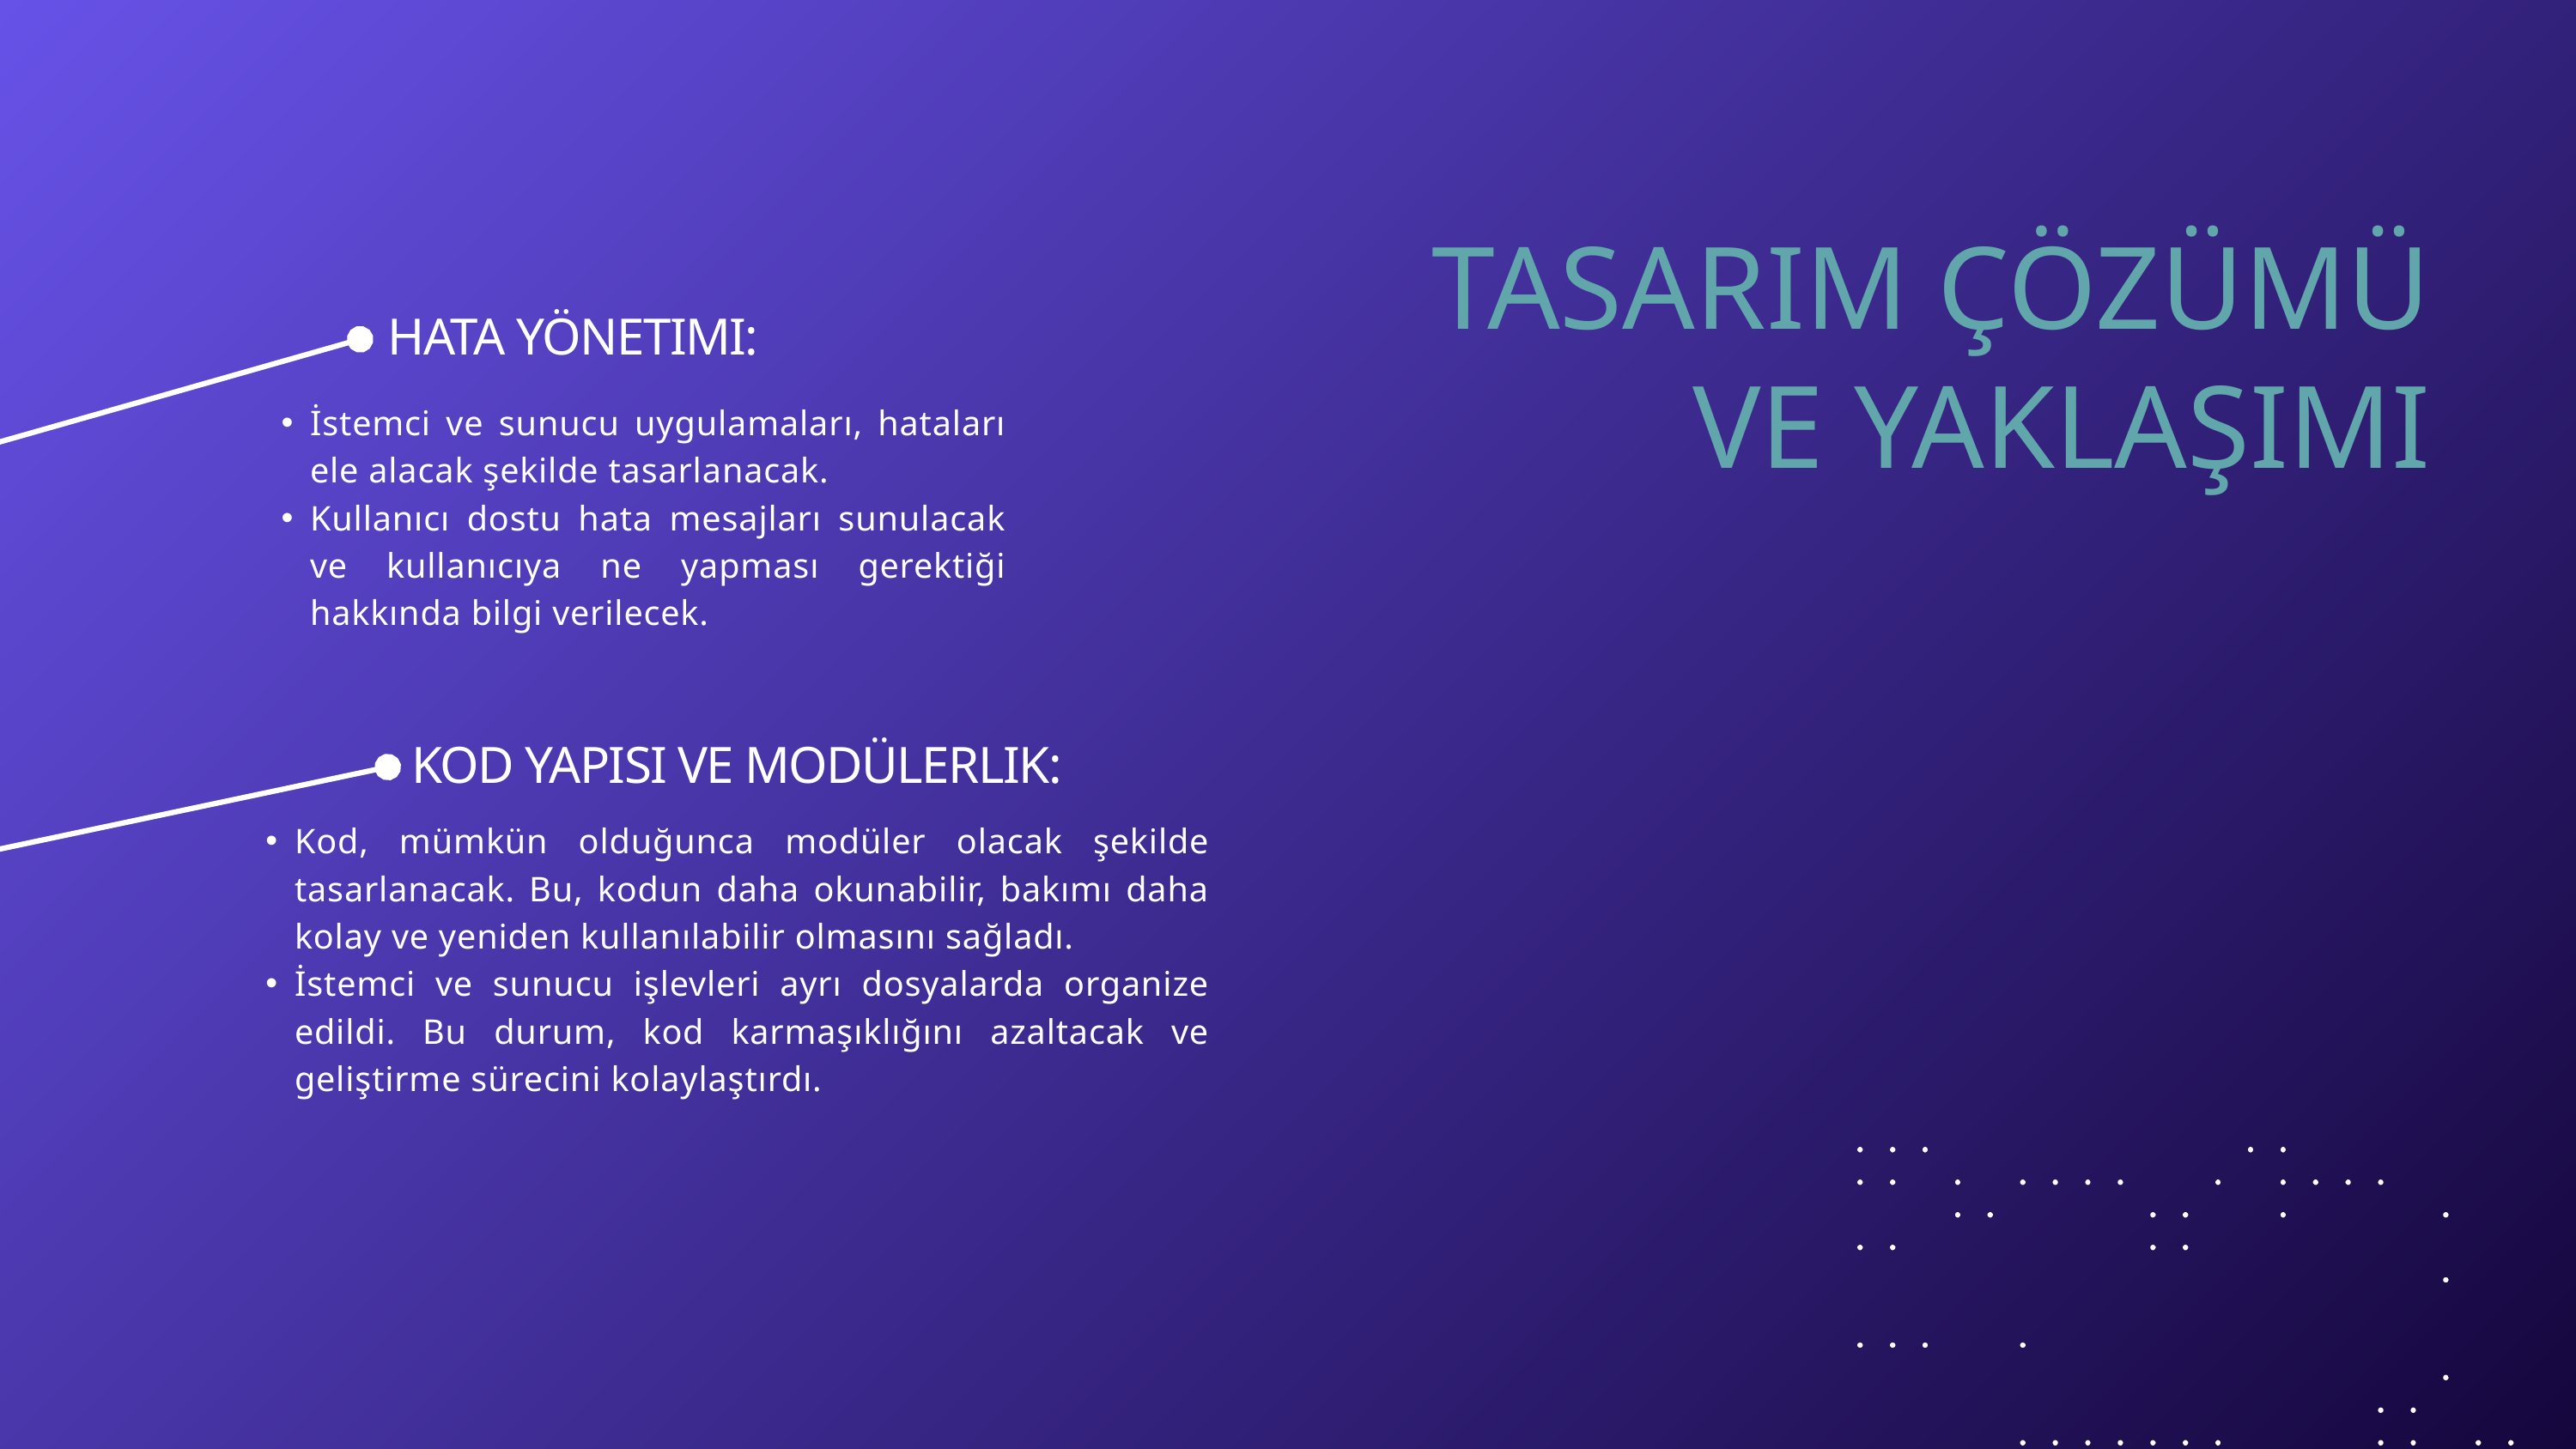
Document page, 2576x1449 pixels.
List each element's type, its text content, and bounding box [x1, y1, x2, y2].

text_box KOD YAPISI VE MODÜLERLIK: [411, 745, 1212, 793]
text_box HATA YÖNETIMI: [387, 317, 1188, 366]
text_box [0, 758, 397, 850]
text_box Kod, mümkün olduğunca modüler olacak şekilde tasarlanacak. Bu, kodun daha okunabilir, bakımı daha kolay ve yeniden kullanılabilir olmasını sağladı. İstemci ve sunucu işlevleri ayrı dosyalarda organize edildi. Bu durum, kod karmaşıklığını azaltacak ve geliştirme sürecini kolaylaştırdı. [236, 812, 1212, 1147]
text_box İstemci ve sunucu uygulamaları, hataları ele alacak şekilde tasarlanacak. Kullanıcı dostu hata mesajları sunulacak ve kullanıcıya ne yapması gerektiği hakkında bilgi verilecek. [252, 394, 1008, 634]
text_box TASARIM ÇÖZÜMÜ VE YAKLAŞIMI [1328, 213, 2432, 492]
picture [1853, 1147, 2518, 1449]
text_box [0, 330, 369, 442]
